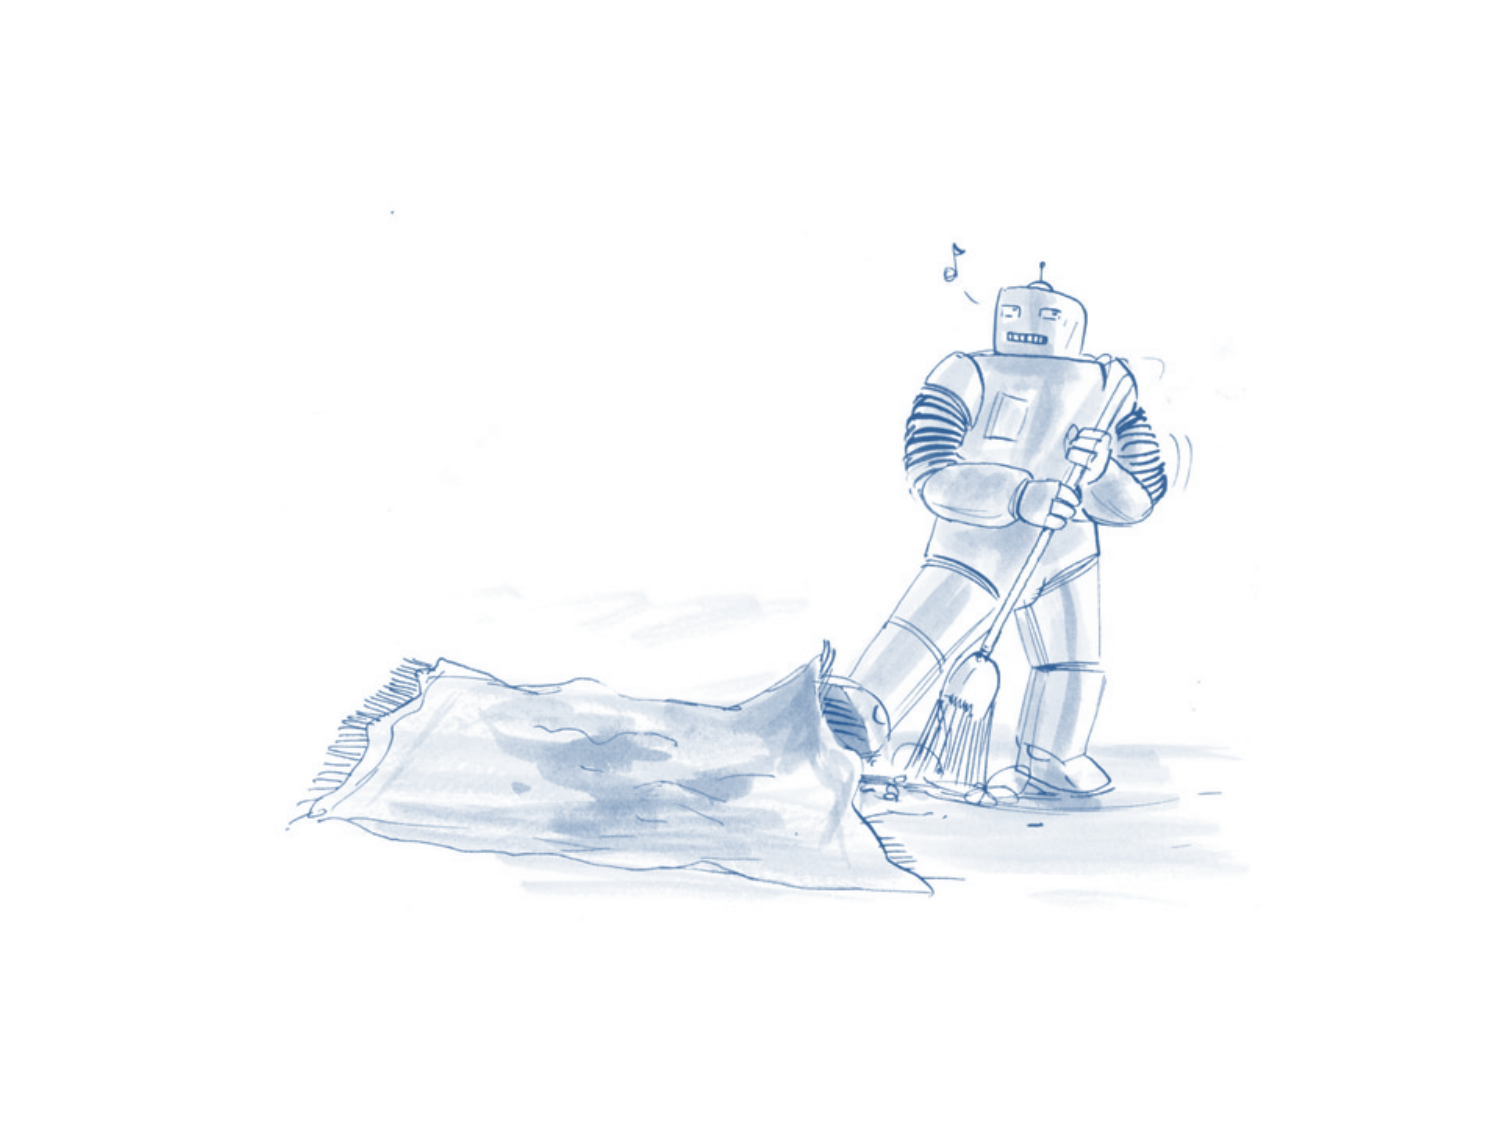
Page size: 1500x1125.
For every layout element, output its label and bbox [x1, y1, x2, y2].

picture [274, 199, 1260, 926]
